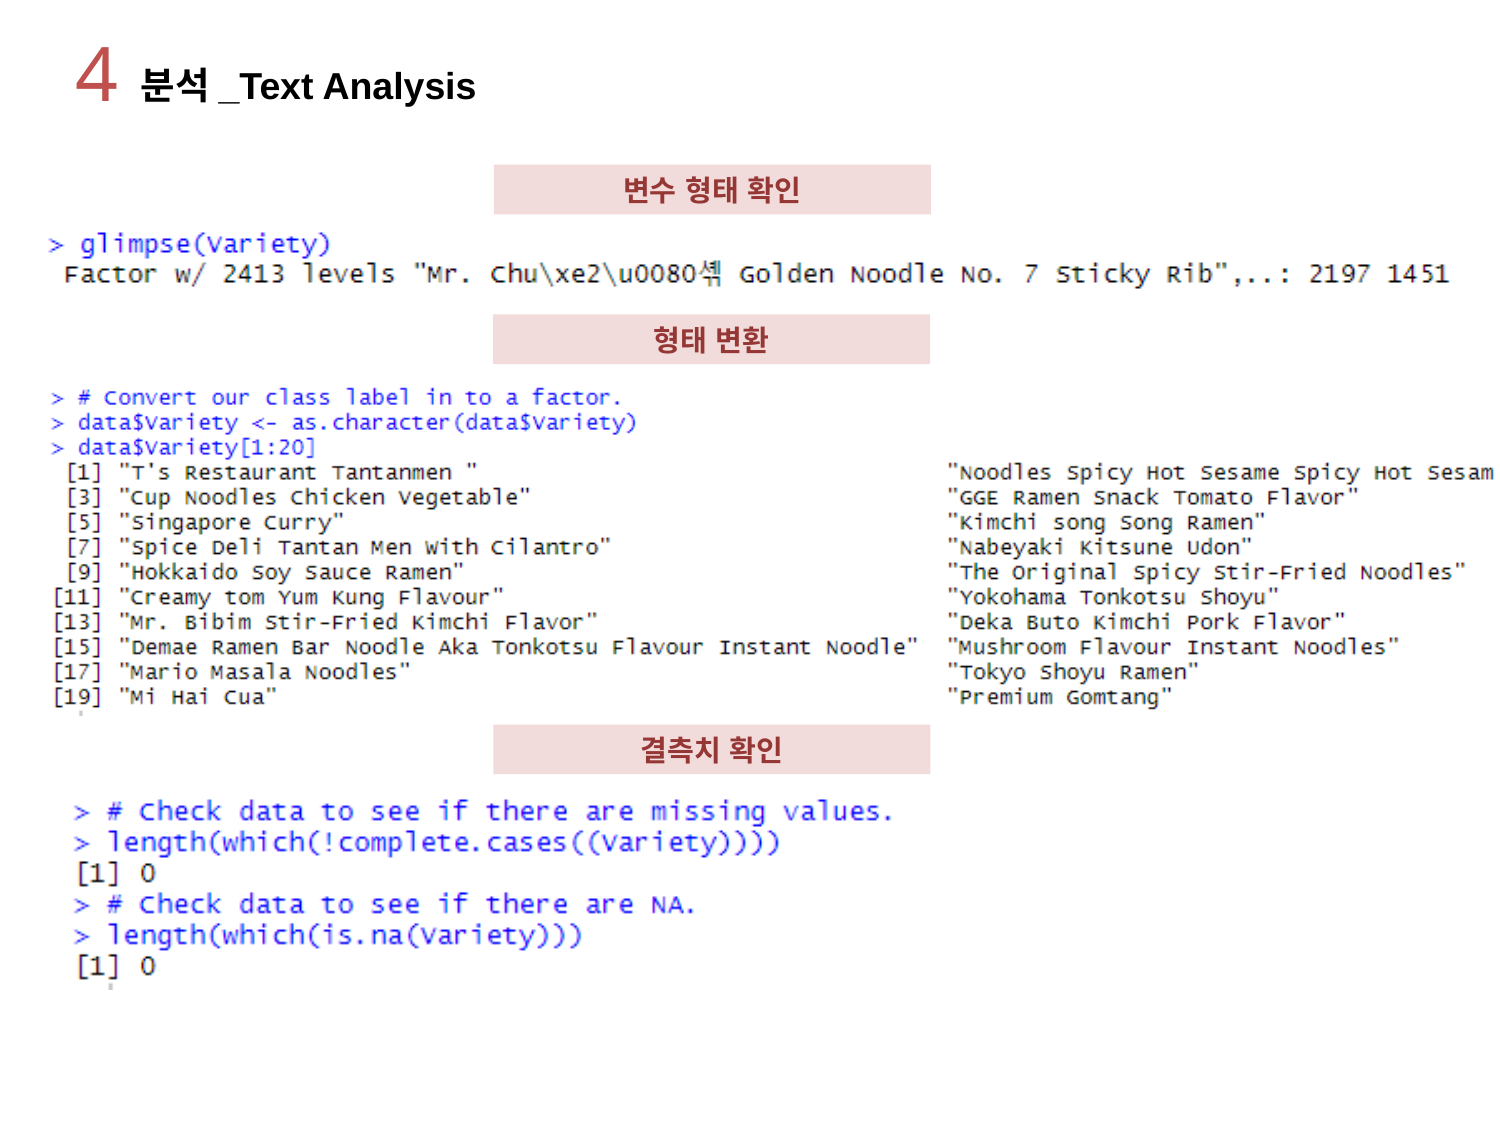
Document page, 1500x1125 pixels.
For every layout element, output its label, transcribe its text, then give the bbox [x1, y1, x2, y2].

picture [40, 231, 1465, 291]
text_box 분석_Text Analysis [126, 54, 492, 115]
picture [42, 385, 1495, 717]
picture [65, 798, 916, 990]
text_box 형태 변환 [493, 314, 931, 365]
text_box 변수 형태 확인 [493, 164, 931, 215]
text_box 4 [60, 19, 134, 124]
text_box 결측치 확인 [493, 725, 931, 775]
